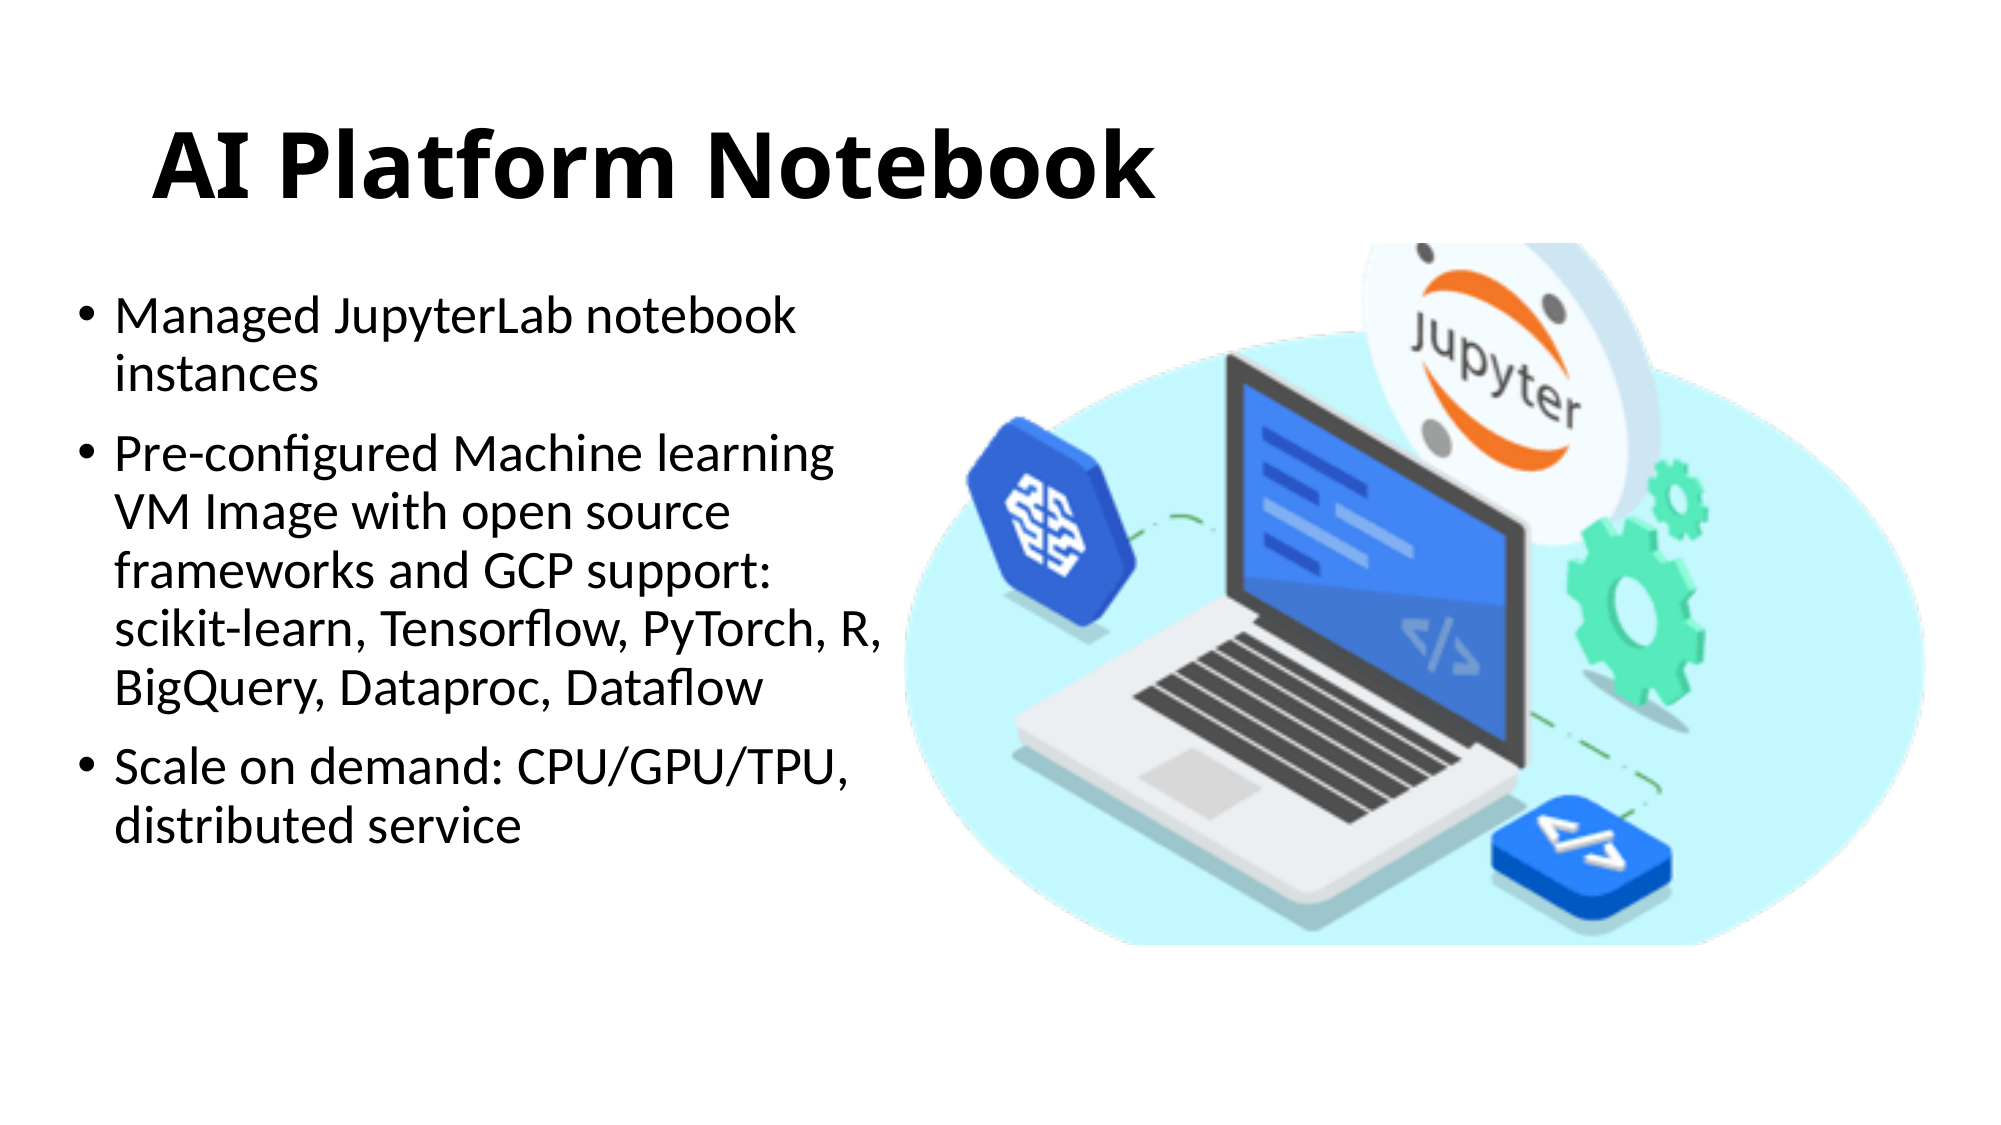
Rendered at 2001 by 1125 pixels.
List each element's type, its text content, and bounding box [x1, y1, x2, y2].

picture [904, 243, 1927, 945]
list Managed JupyterLab notebook instances Pre-configured Machine learning VM Image with open source frameworks and GCP support: scikit-learn, Tensorflow, PyTorch, R, BigQuery, Dataproc, Dataflow Scale on demand: CPU/GPU/TPU, distributed service [62, 279, 905, 1066]
title AI Platform Notebook [137, 59, 1863, 278]
